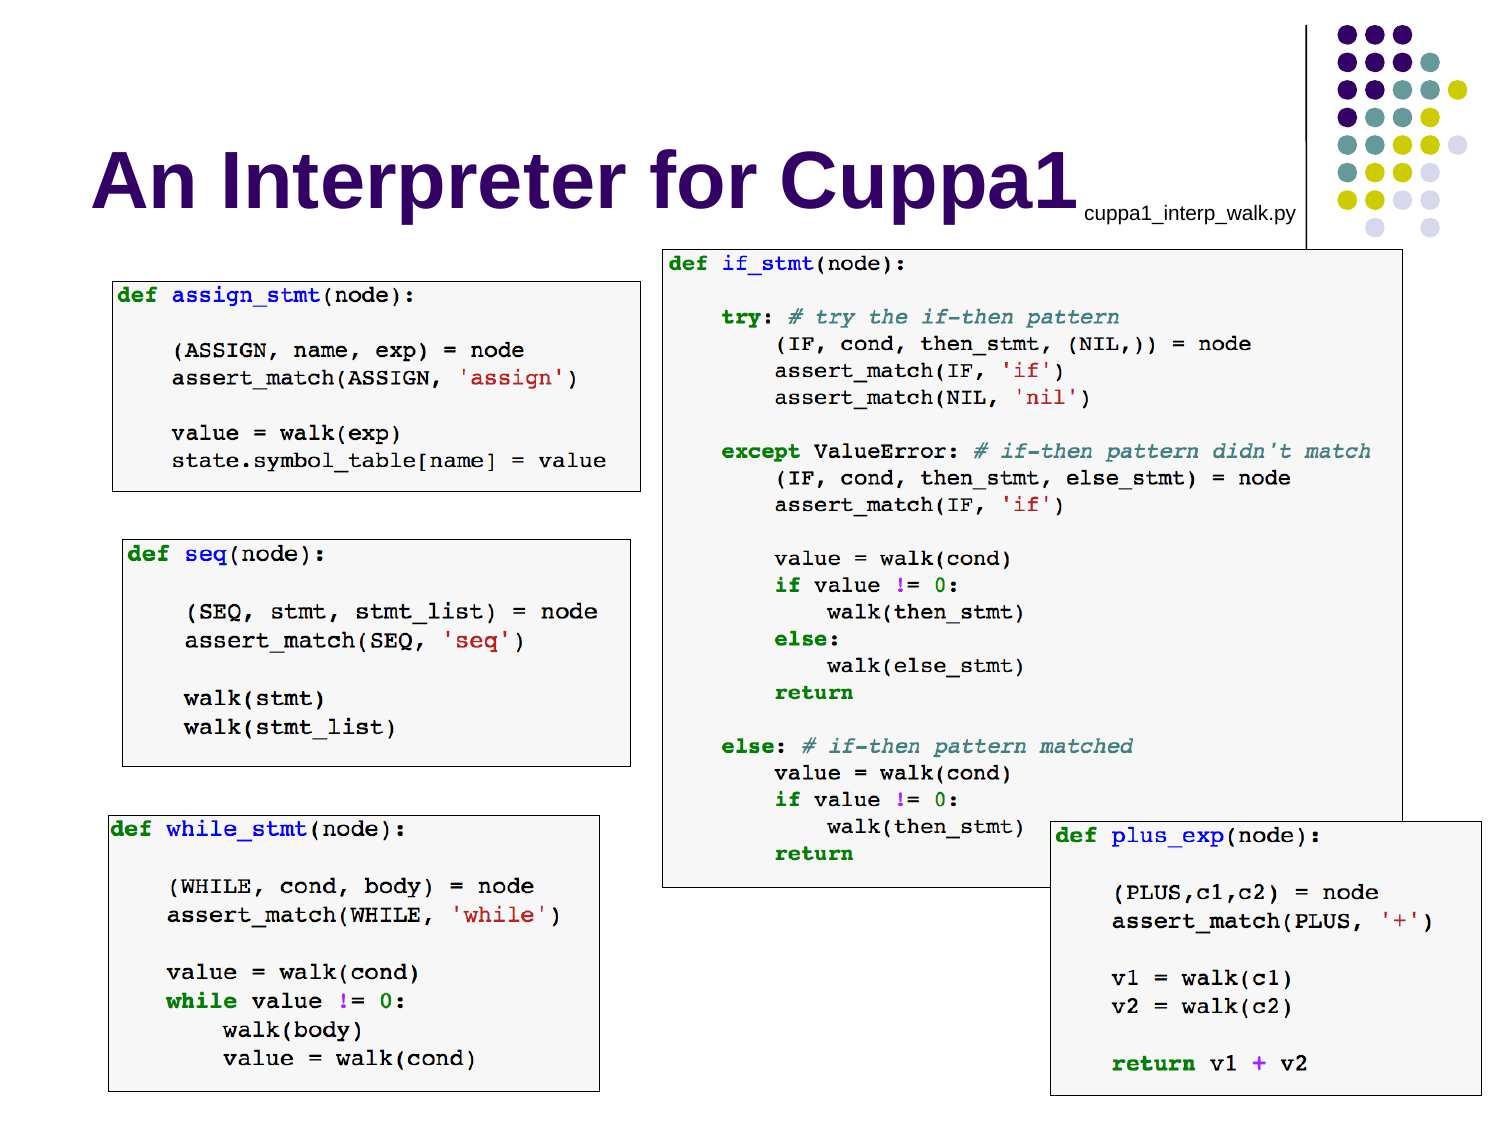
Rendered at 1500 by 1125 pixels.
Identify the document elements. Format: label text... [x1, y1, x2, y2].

picture [112, 281, 641, 492]
picture [662, 249, 1482, 1097]
title An Interpreter for Cuppa1 [75, 20, 1313, 233]
picture [107, 815, 601, 1092]
picture [122, 539, 631, 768]
text_box cuppa1_interp_walk.py [1069, 192, 1312, 232]
